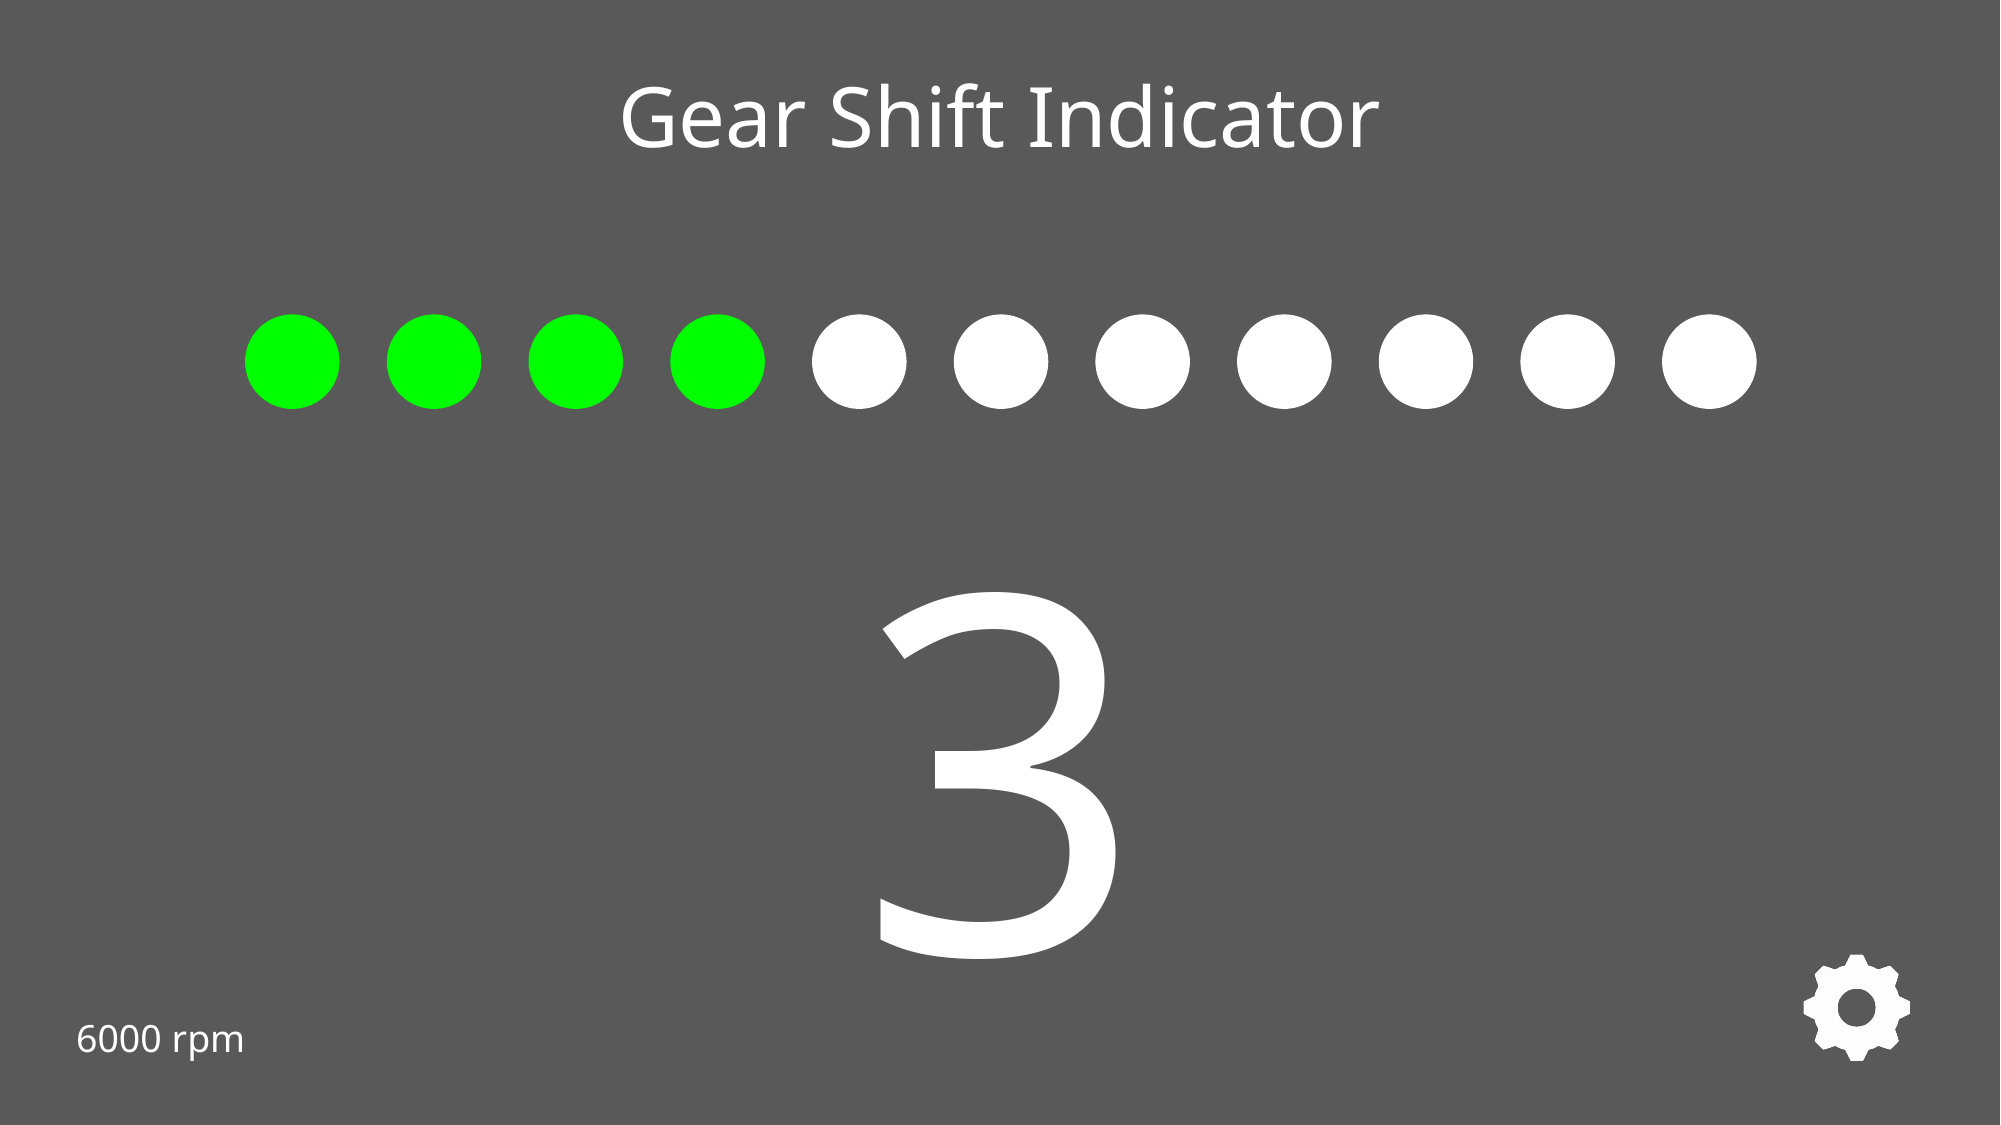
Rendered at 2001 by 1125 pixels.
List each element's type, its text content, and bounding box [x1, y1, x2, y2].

text_box [1377, 312, 1475, 411]
picture [1781, 932, 1933, 1084]
text_box [1660, 312, 1759, 411]
text_box [1093, 312, 1192, 411]
text_box [668, 312, 767, 411]
text_box Gear Shift Indicator [603, 56, 1397, 172]
text_box [1235, 312, 1334, 411]
text_box [526, 312, 625, 411]
text_box [243, 312, 342, 411]
text_box 3 [843, 447, 1159, 1062]
text_box [952, 312, 1050, 411]
text_box 6000 rpm [61, 1007, 260, 1068]
text_box [1518, 312, 1617, 411]
text_box [810, 312, 909, 411]
text_box [385, 312, 483, 411]
